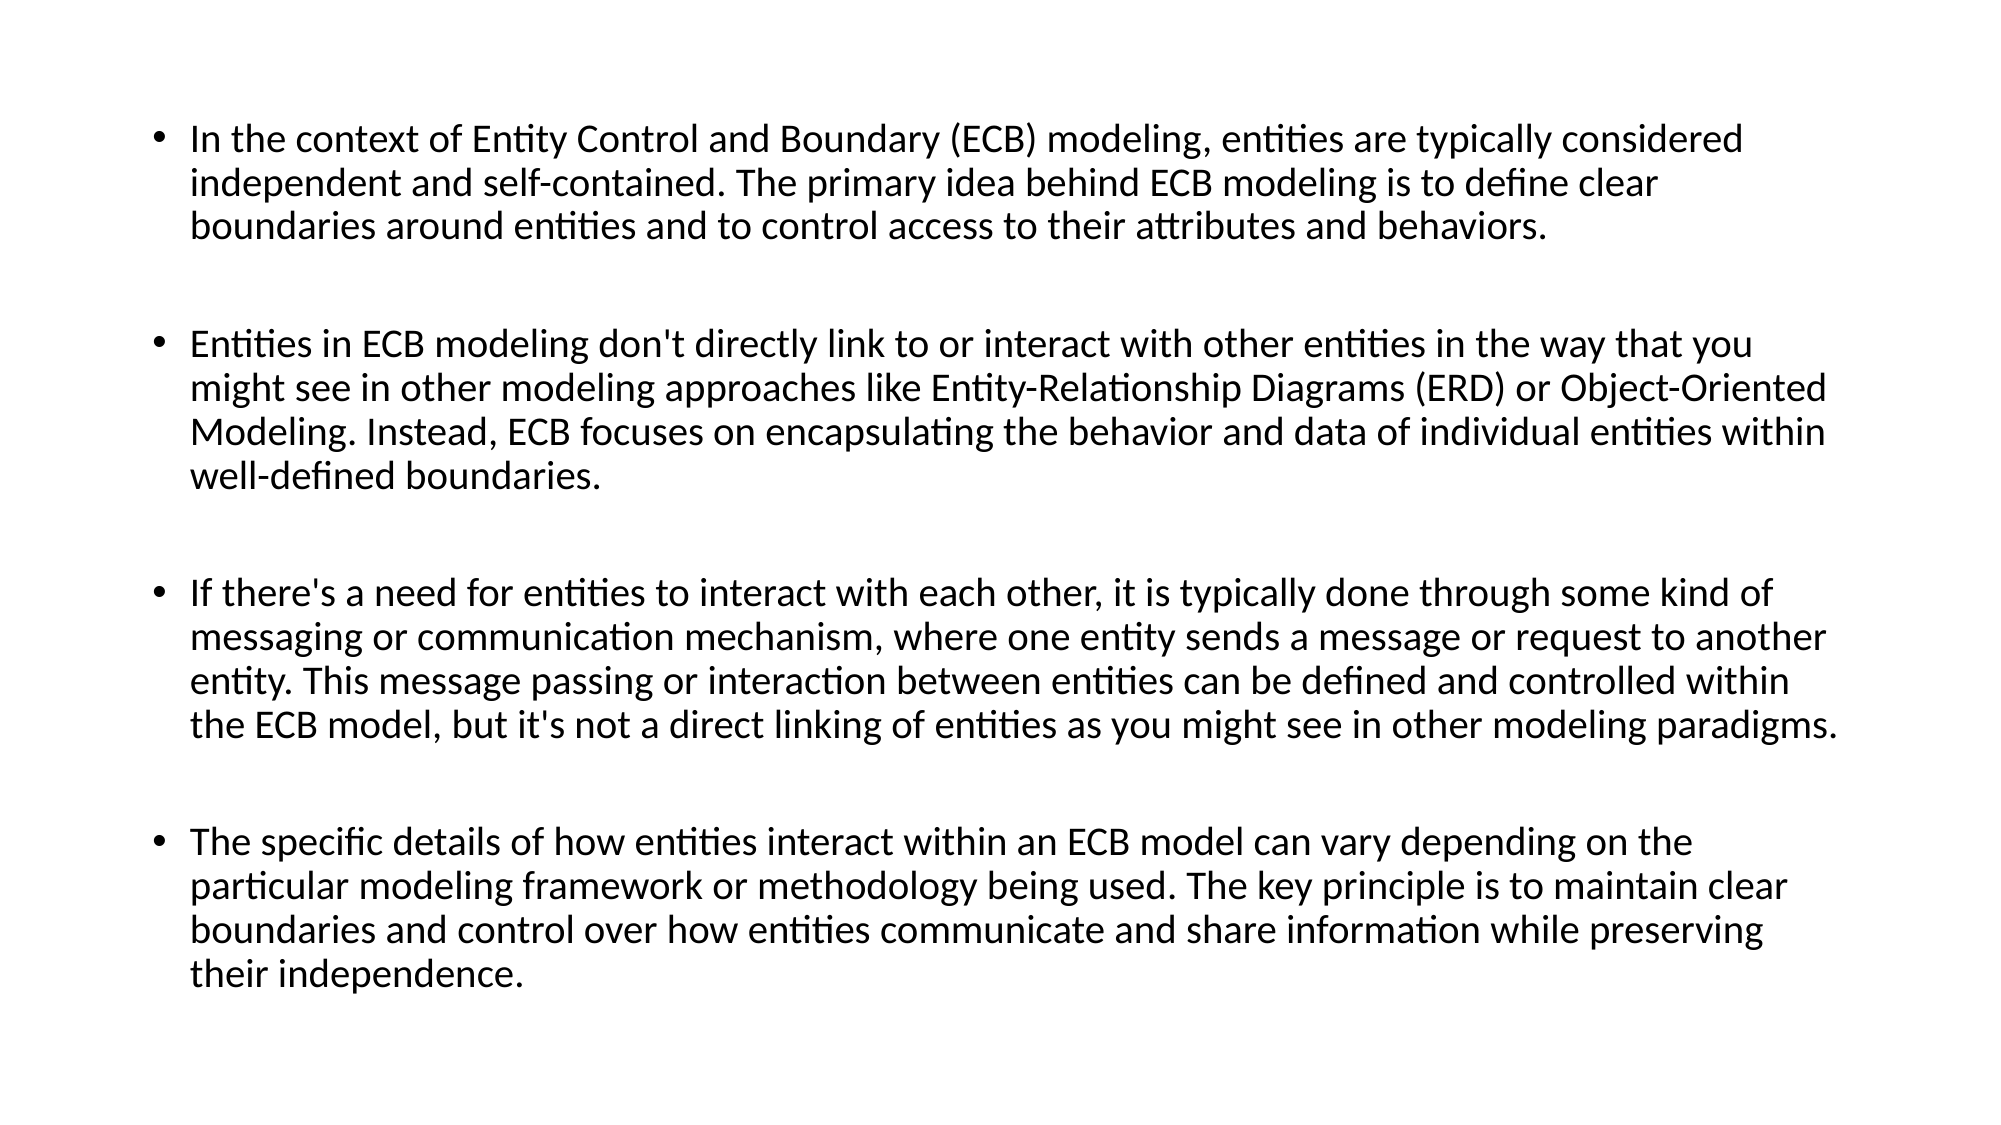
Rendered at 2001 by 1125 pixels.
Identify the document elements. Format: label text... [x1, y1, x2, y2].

list In the context of Entity Control and Boundary (ECB) modeling, entities are typically considered independent and self-contained. The primary idea behind ECB modeling is to define clear boundaries around entities and to control access to their attributes and behaviors. Entities in ECB modeling don't directly link to or interact with other entities in the way that you might see in other modeling approaches like Entity-Relationship Diagrams (ERD) or Object-Oriented Modeling. Instead, ECB focuses on encapsulating the behavior and data of individual entities within well-defined boundaries. If there's a need for entities to interact with each other, it is typically done through some kind of messaging or communication mechanism, where one entity sends a message or request to another entity. This message passing or interaction between entities can be defined and controlled within the ECB model, but it's not a direct linking of entities as you might see in other modeling paradigms. The specific details of how entities interact within an ECB model can vary depending on the particular modeling framework or methodology being used. The key principle is to maintain clear boundaries and control over how entities communicate and share information while preserving their independence. [137, 109, 1863, 1014]
